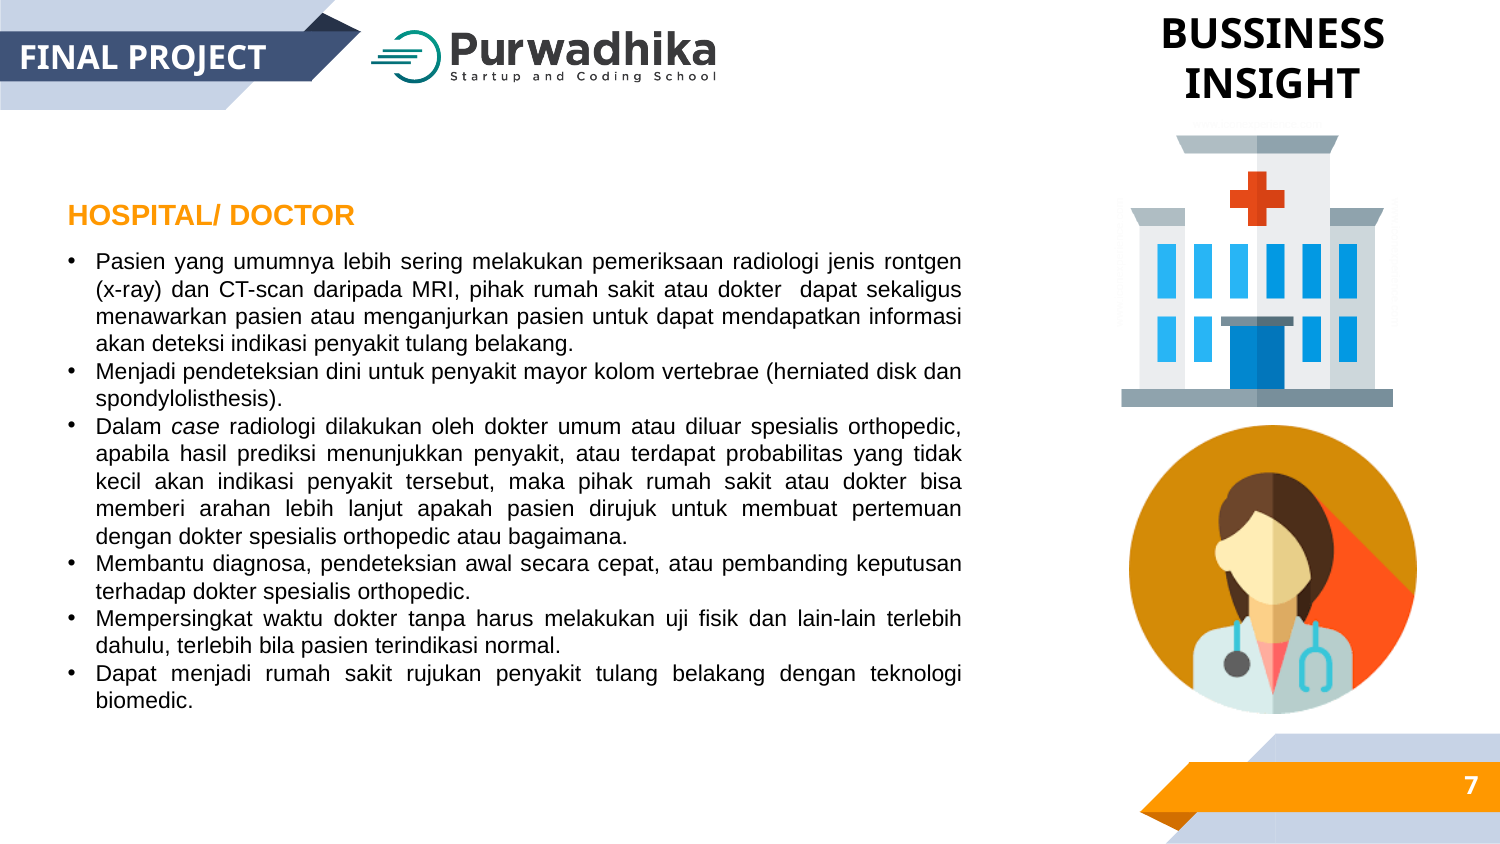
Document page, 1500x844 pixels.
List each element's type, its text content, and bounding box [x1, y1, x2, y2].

text_box Pasien yang umumnya lebih sering melakukan pemeriksaan radiologi jenis rontgen (x-ray) dan CT-scan daripada MRI, pihak rumah sakit atau dokter dapat sekaligus menawarkan pasien atau menganjurkan pasien untuk dapat mendapatkan informasi akan deteksi indikasi penyakit tulang belakang. Menjadi pendeteksian dini untuk penyakit mayor kolom vertebrae (herniated disk dan spondylolisthesis). Dalam case radiologi dilakukan oleh dokter umum atau diluar spesialis orthopedic, apabila hasil prediksi menunjukkan penyakit, atau terdapat probabilitas yang tidak kecil akan indikasi penyakit tersebut, maka pihak rumah sakit atau dokter bisa memberi arahan lebih lanjut apakah pasien dirujuk untuk membuat pertemuan dengan dokter spesialis orthopedic atau bagaimana. Membantu diagnosa, pendeteksian awal secara cepat, atau pembanding keputusan terhadap dokter spesialis orthopedic. Mempersingkat waktu dokter tanpa harus melakukan uji fisik dan lain-lain terlebih dahulu, terlebih bila pasien terindikasi normal. Dapat menjadi rumah sakit rujukan penyakit tulang belakang dengan teknologi biomedic. [52, 239, 978, 749]
picture [1111, 117, 1402, 407]
slide_number 7 [1249, 760, 1494, 813]
picture [367, 27, 719, 86]
picture [1128, 425, 1417, 714]
text_box HOSPITAL/ DOCTOR [52, 188, 803, 239]
text_box FINAL PROJECT [3, 3, 595, 110]
text_box BUSSINESS INSIGHT [1050, 13, 1496, 100]
